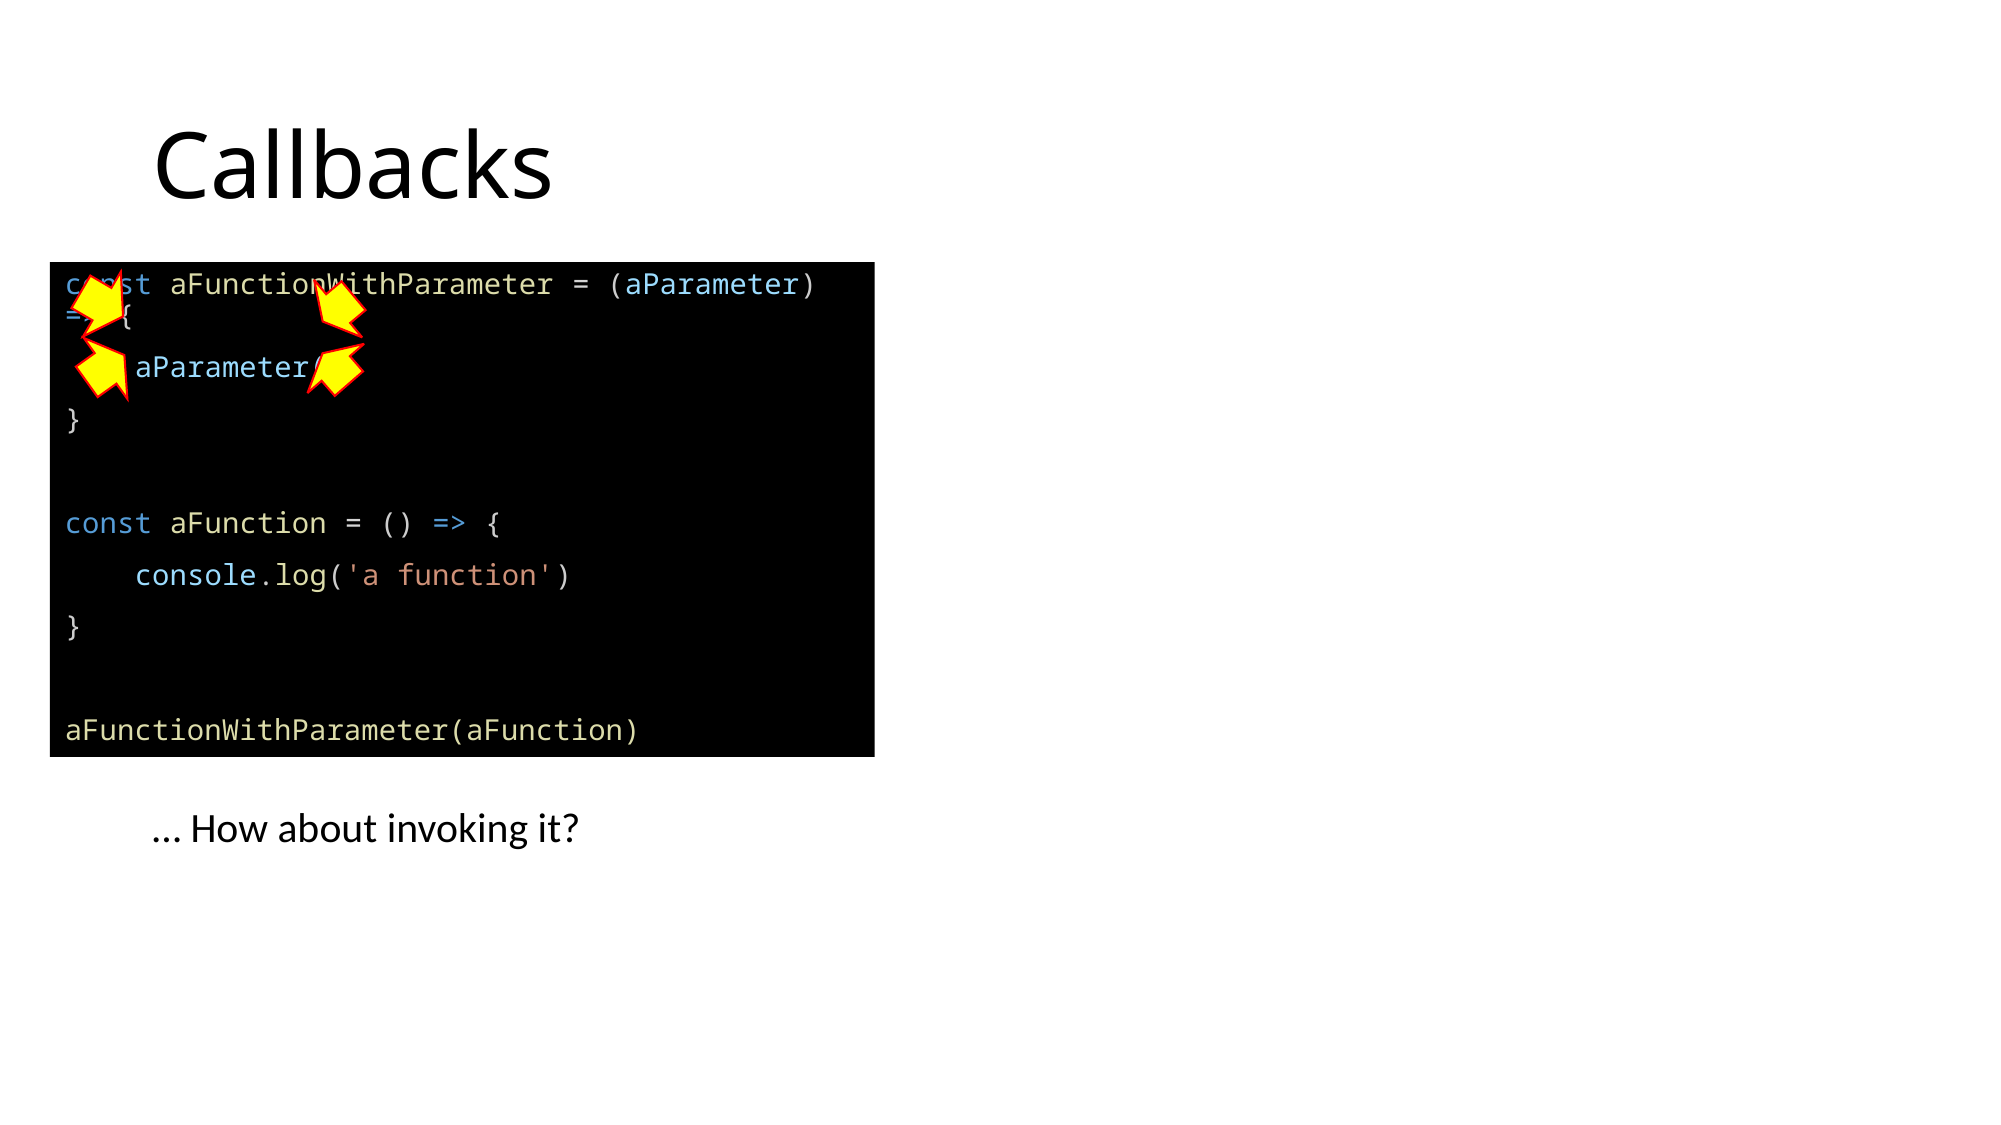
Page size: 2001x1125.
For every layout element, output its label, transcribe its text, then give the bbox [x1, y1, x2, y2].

text_box [70, 268, 125, 337]
text_box … How about invoking it? [137, 798, 1861, 1012]
text_box [313, 279, 368, 339]
list const aFunctionWithParameter = (aParameter) => { aParameter() } const aFunction = () => { console.log('a function') } aFunctionWithParameter(aFunction) [49, 262, 875, 757]
text_box [306, 342, 365, 398]
title Callbacks [137, 59, 1863, 278]
text_box [74, 335, 129, 403]
